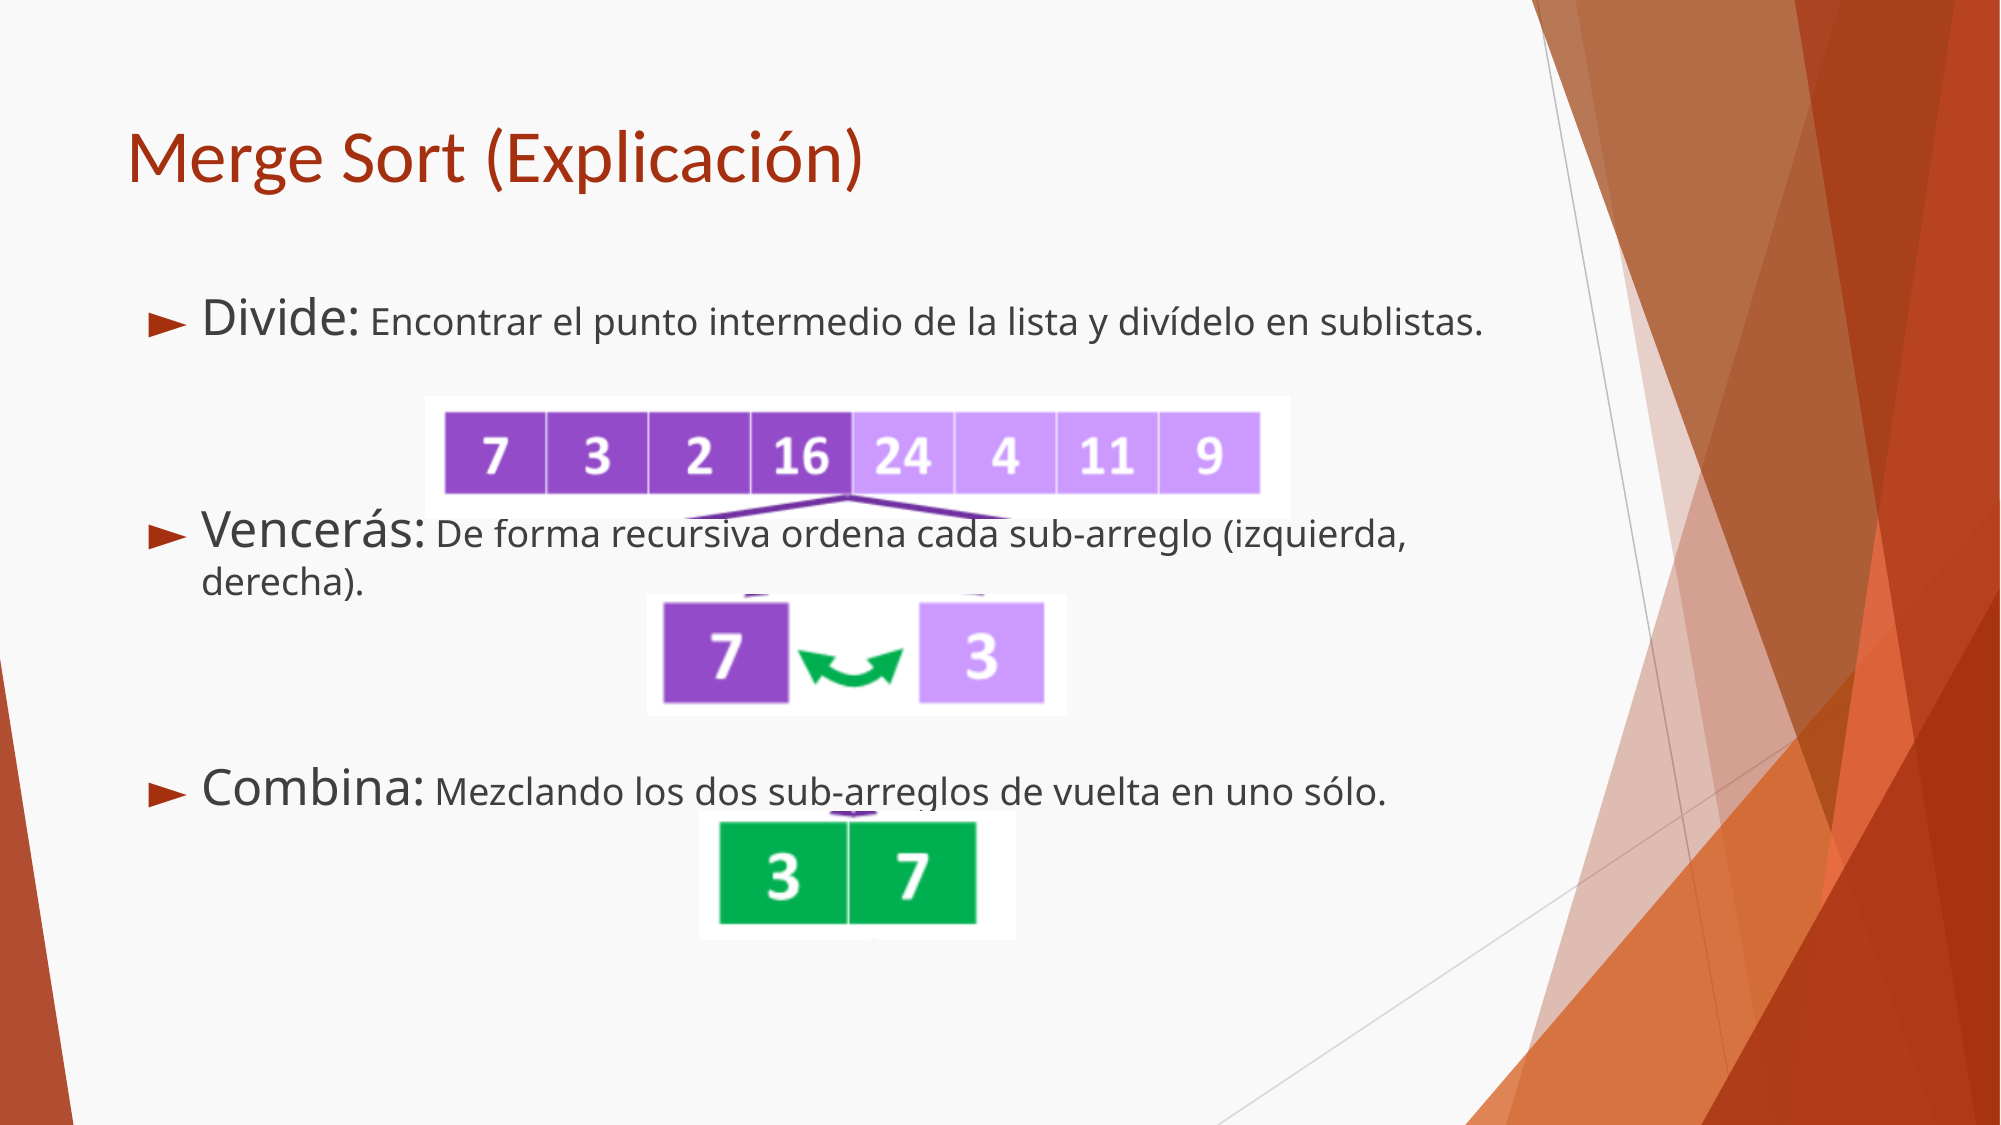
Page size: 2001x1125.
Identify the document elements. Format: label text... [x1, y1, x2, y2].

picture [646, 594, 1068, 717]
list Divide: Encontrar el punto intermedio de la lista y divídelo en sublistas. Vencerás: De forma recursiva ordena cada sub-arreglo (izquierda, derecha). Combina: Mezclando los dos sub-arreglos de vuelta en uno sólo. [111, 277, 1522, 1087]
title Merge Sort (Explicación) [111, 99, 1522, 277]
picture [699, 810, 1016, 940]
picture [424, 396, 1290, 519]
